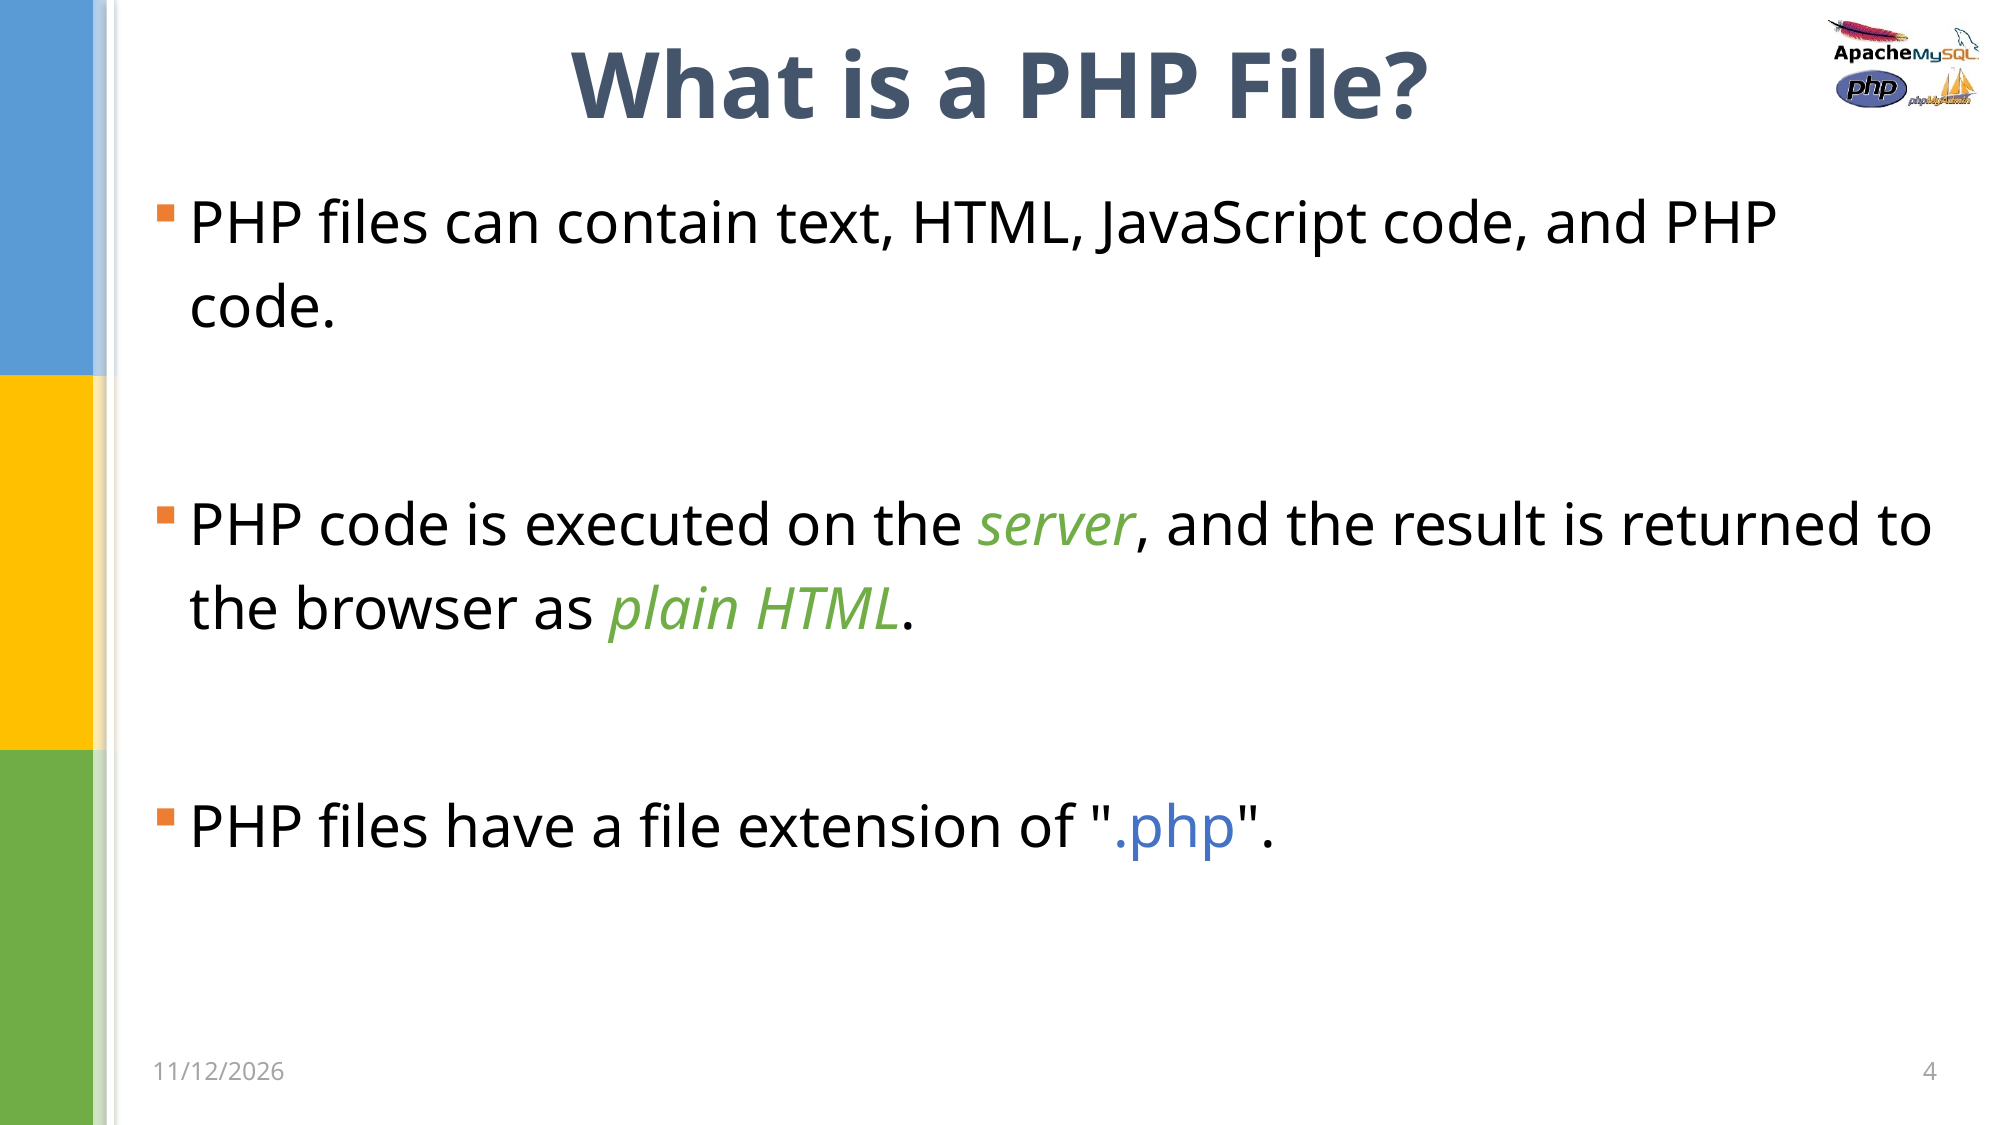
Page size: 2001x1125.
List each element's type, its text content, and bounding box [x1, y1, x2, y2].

slide_number 4 [1414, 1042, 1953, 1103]
title What is a PHP File? [182, 0, 1820, 164]
picture [1828, 19, 1979, 114]
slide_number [137, 1042, 675, 1103]
list PHP files can contain text, HTML, JavaScript code, and PHP code. PHP code is executed on the server, and the result is returned to the browser as plain HTML. PHP files have a file extension of ".php". [137, 163, 1953, 1014]
